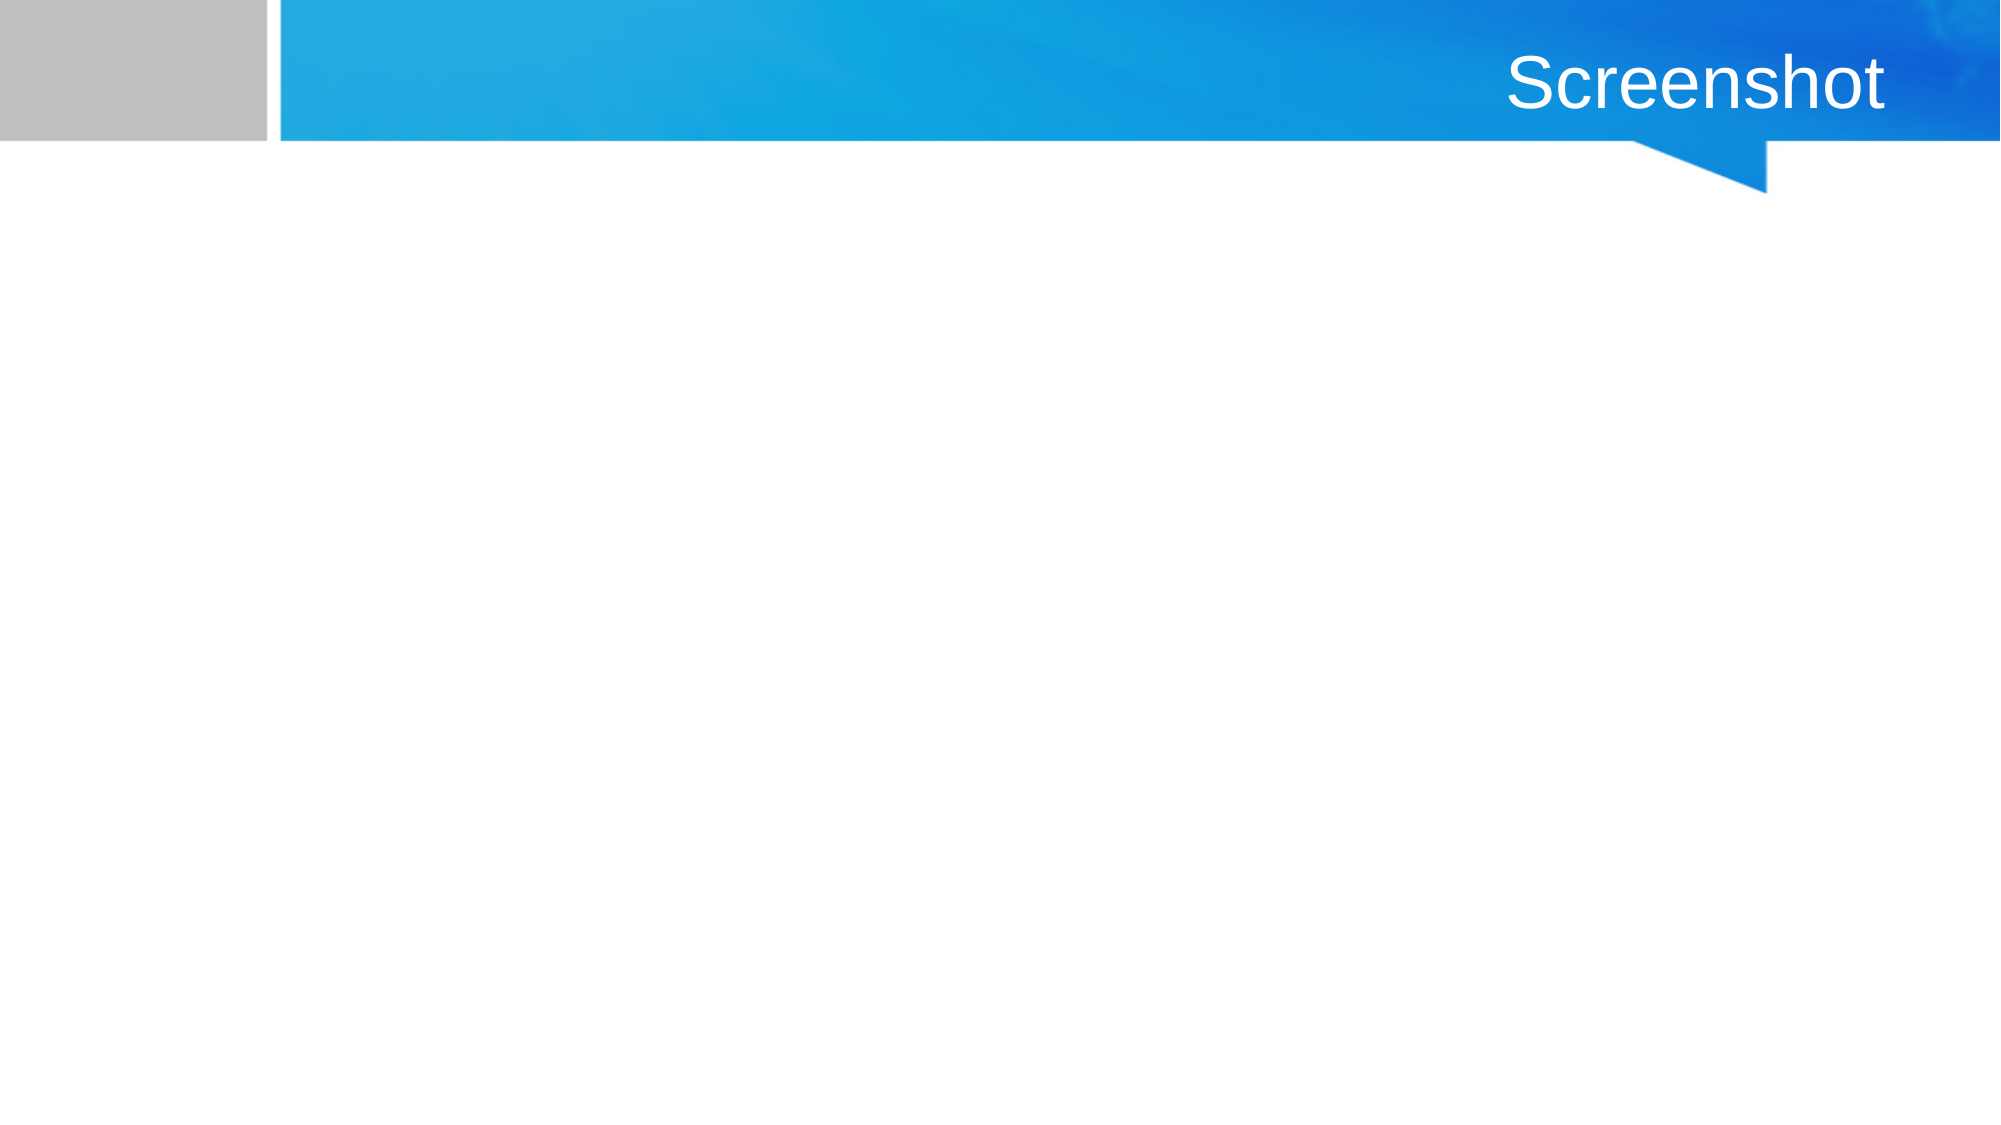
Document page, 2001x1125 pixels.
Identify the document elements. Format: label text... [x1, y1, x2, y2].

picture [0, 0, 2000, 1125]
title Screenshot [99, 30, 1901, 127]
